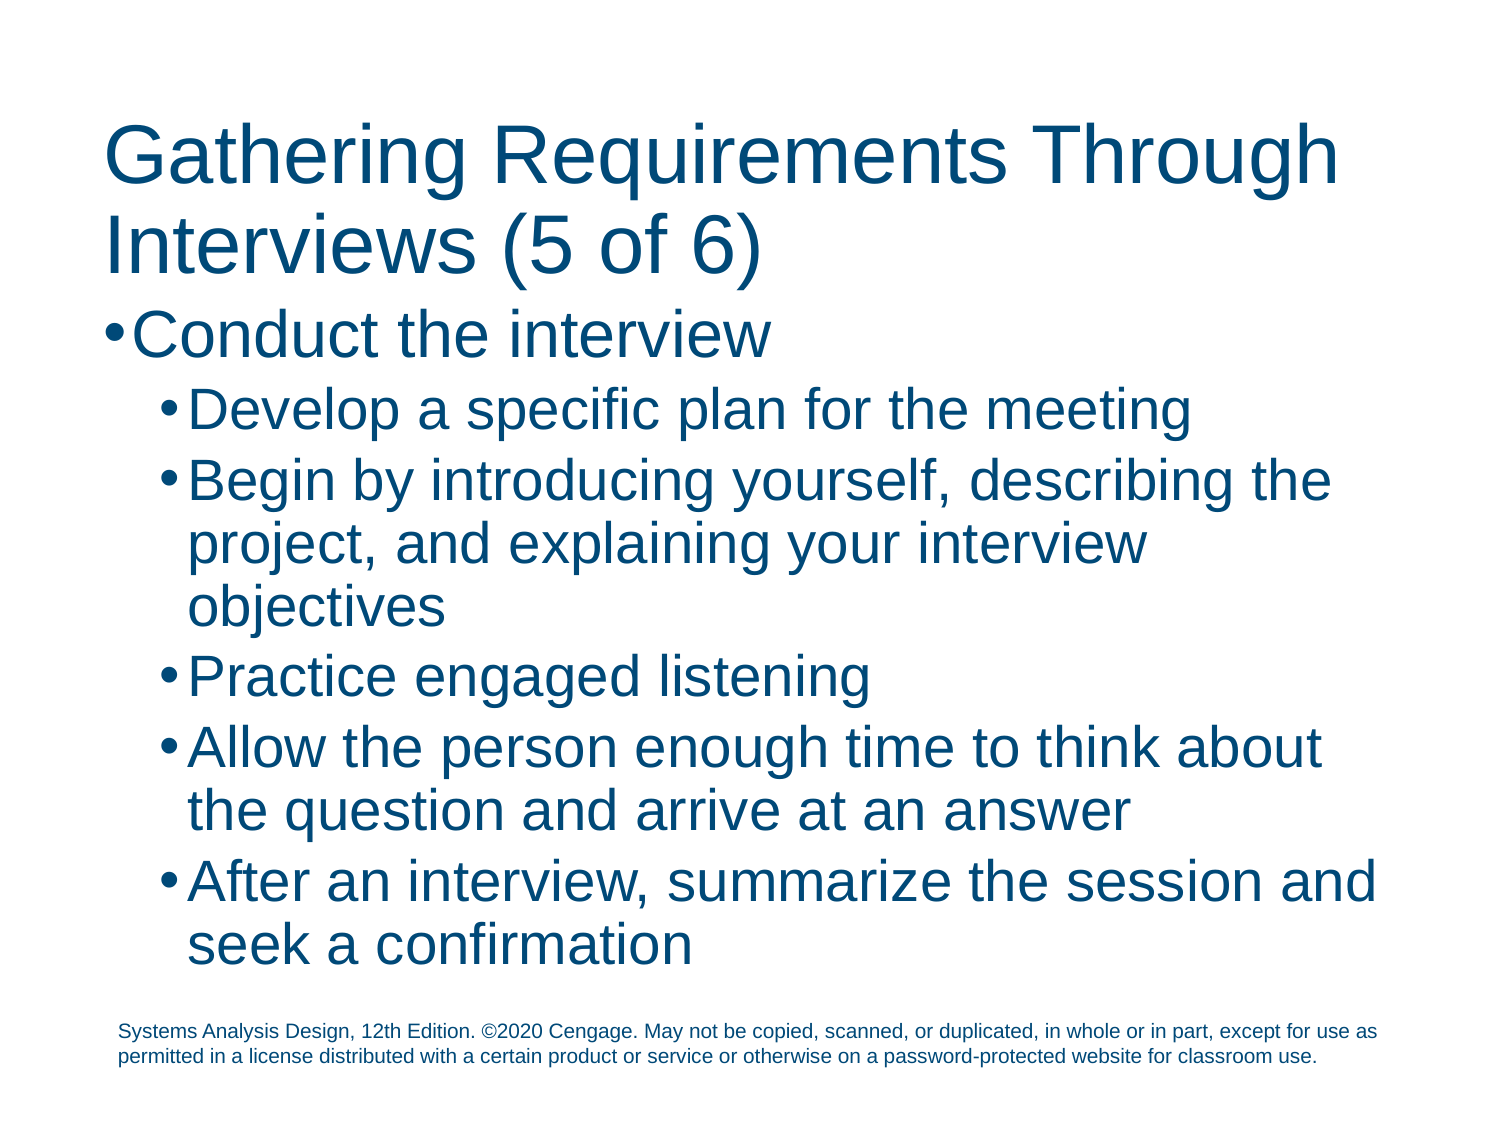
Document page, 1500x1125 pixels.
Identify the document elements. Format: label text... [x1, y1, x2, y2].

list Conduct the interview Develop a specific plan for the meeting Begin by introducing yourself, describing the project, and explaining your interview objectives Practice engaged listening Allow the person enough time to think about the question and arrive at an answer After an interview, summarize the session and seek a confirmation [103, 299, 1397, 1009]
title Gathering Requirements Through Interviews (5 of 6) [103, 111, 1397, 243]
footer Systems Analysis Design, 12th Edition. ©2020 Cengage. May not be copied, scanned, or duplicated, in whole or in part, except for use as permitted in a license distributed with a certain product or service or otherwise on a password-protected website for classroom use. [103, 1009, 1397, 1070]
